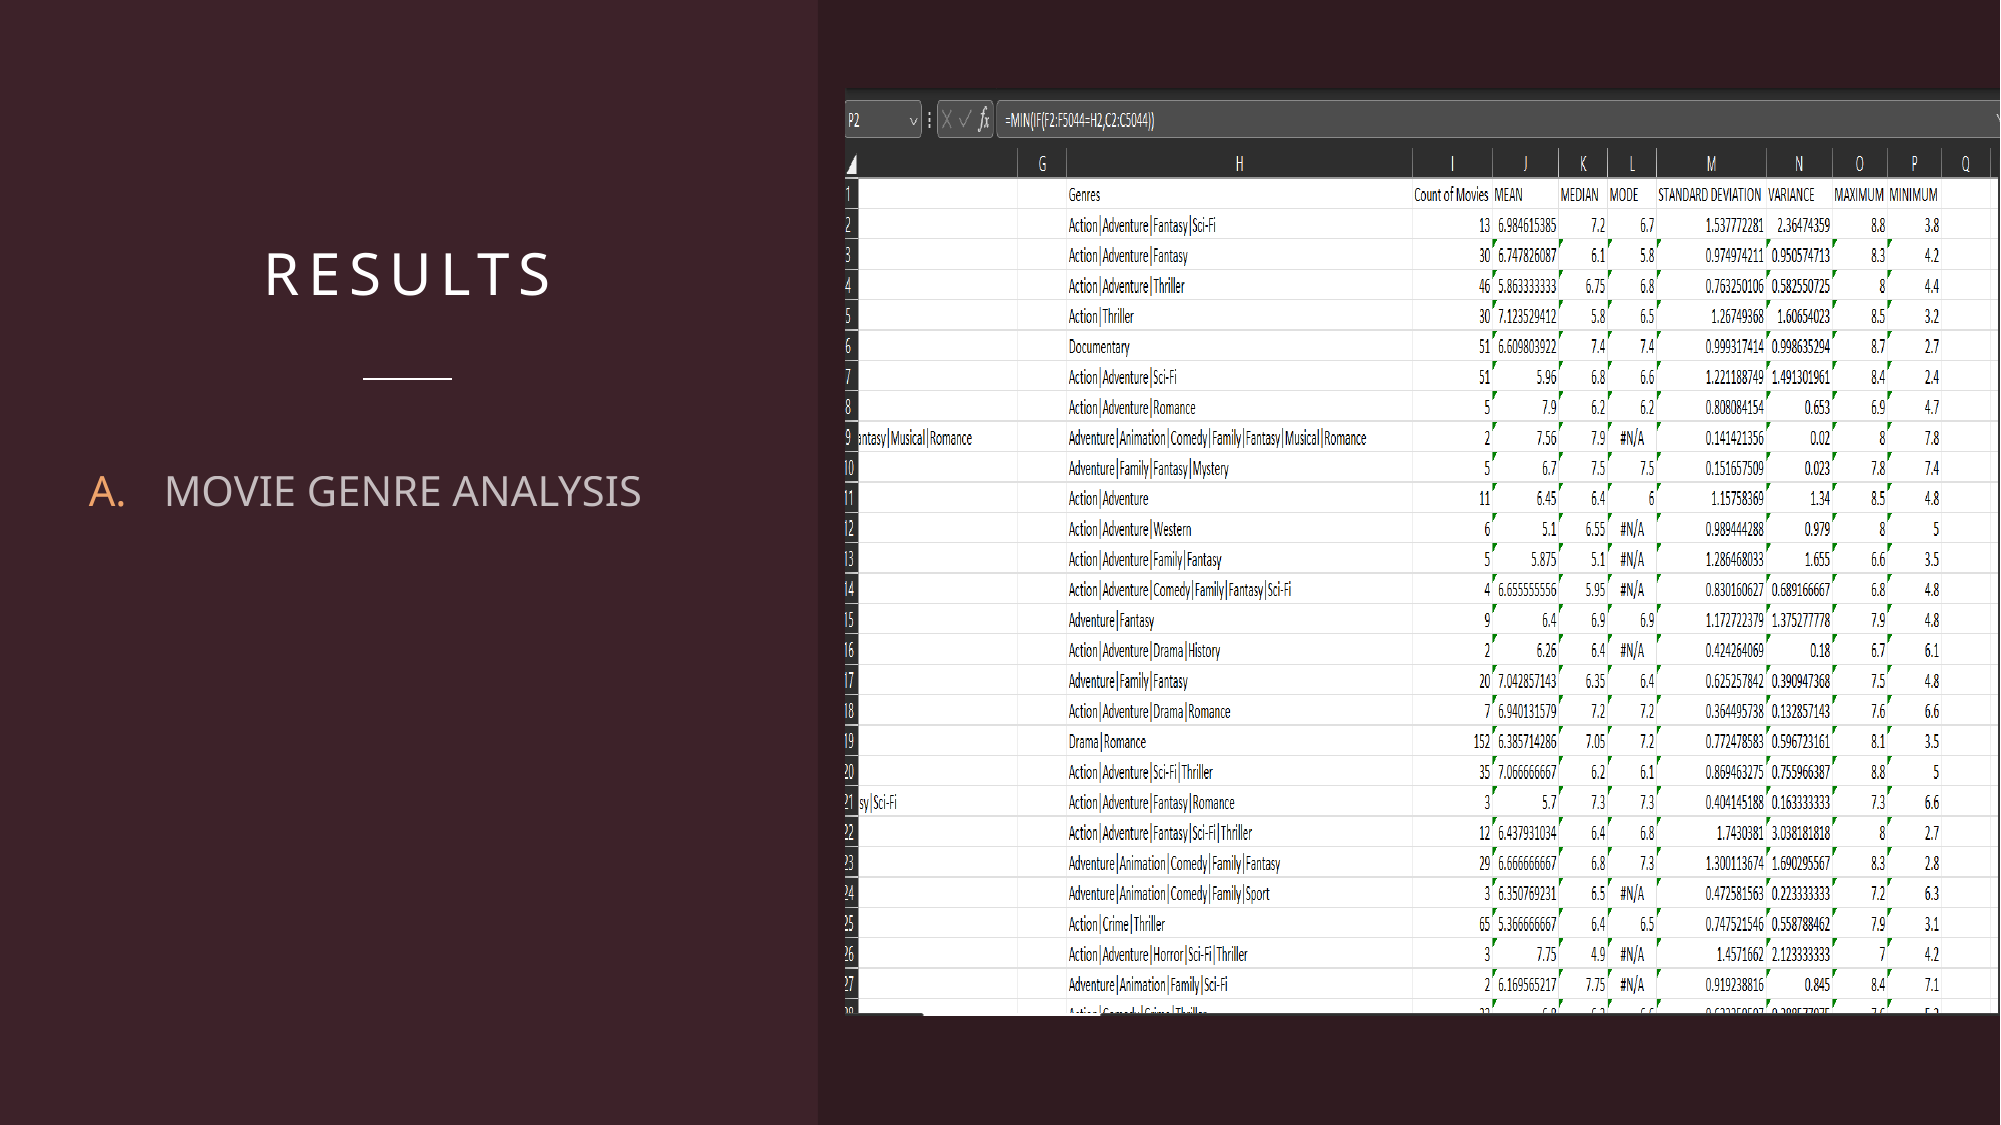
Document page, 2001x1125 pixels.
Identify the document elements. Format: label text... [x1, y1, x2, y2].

text_box [0, 0, 817, 1125]
list MOVIE GENRE ANALYSIS [88, 452, 727, 947]
picture [845, 88, 2000, 1016]
title results [88, 88, 727, 307]
text_box [817, 0, 2000, 1125]
